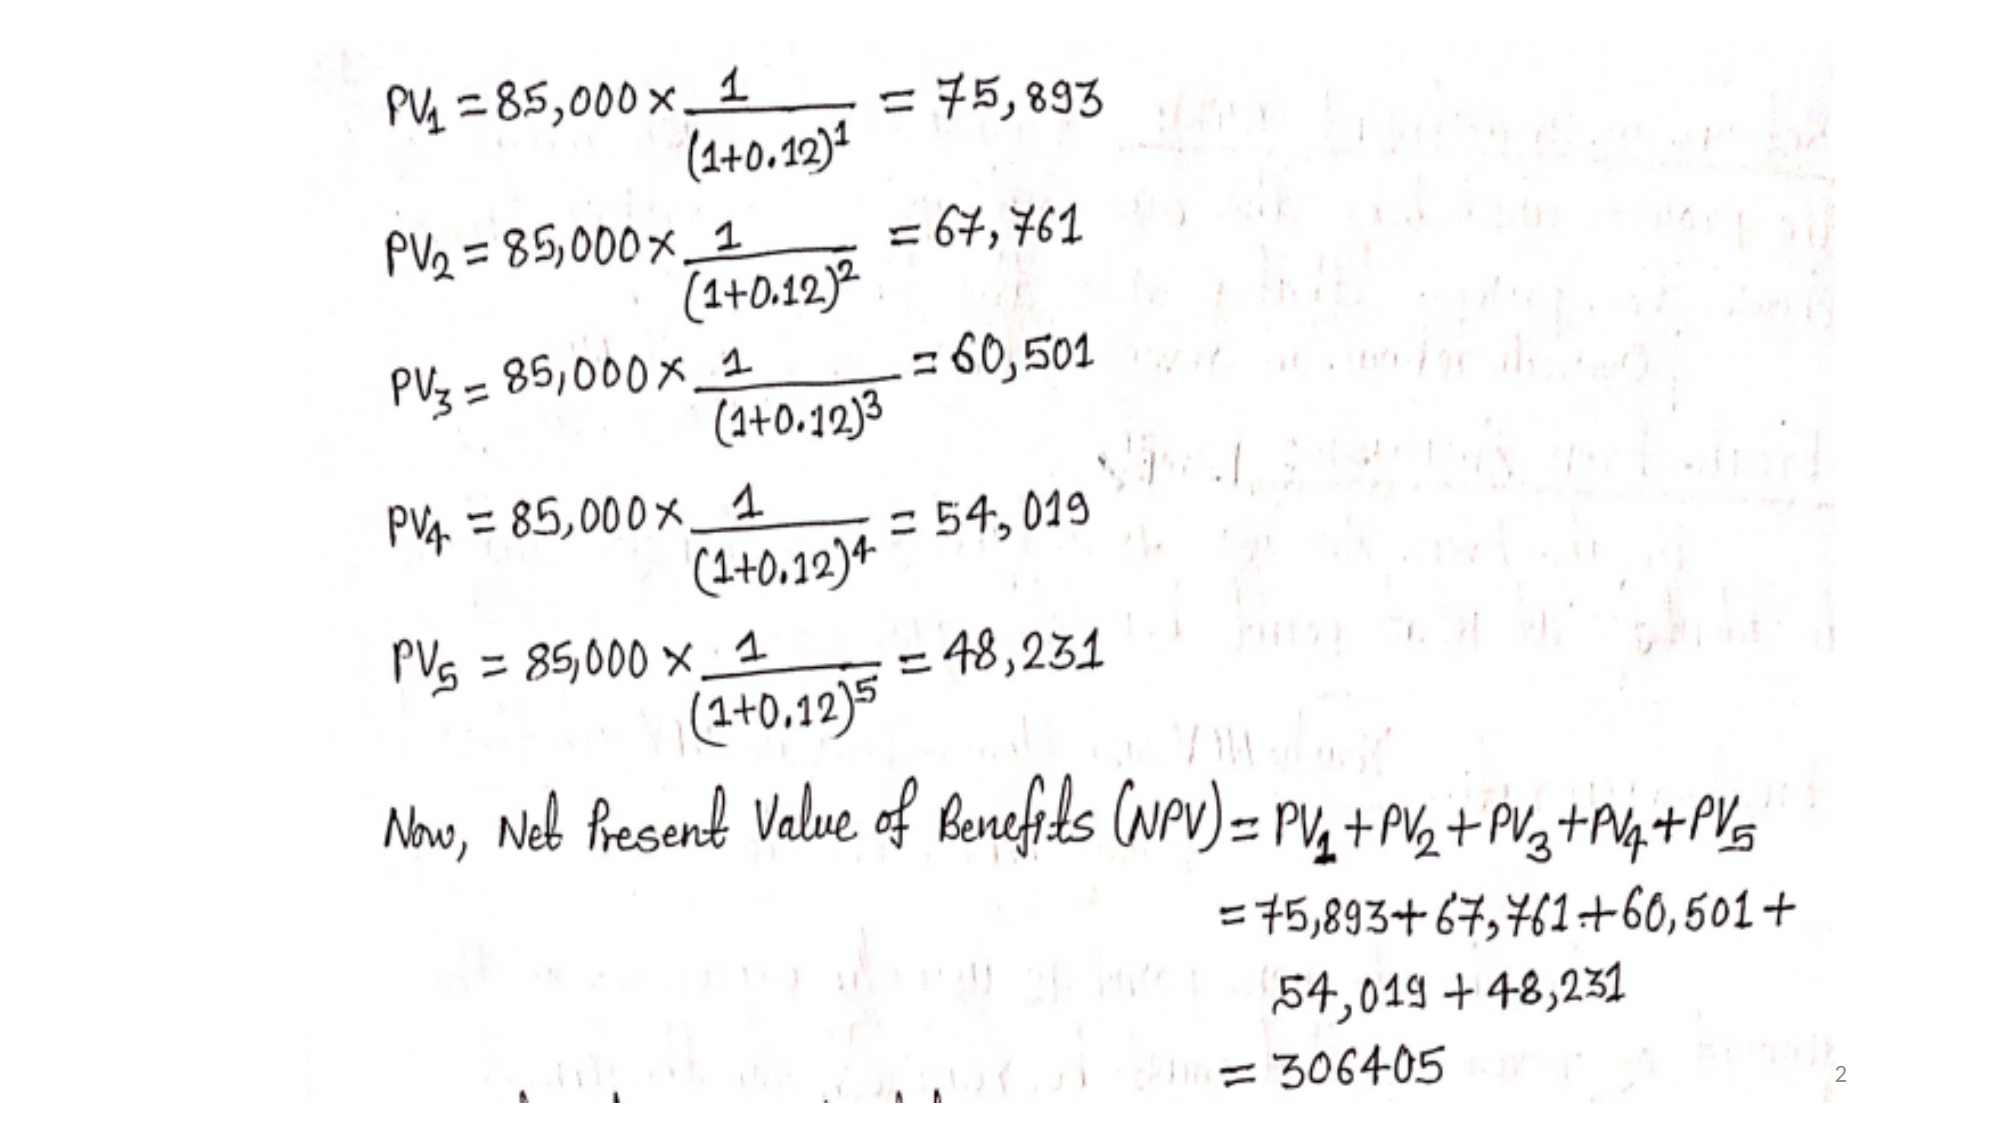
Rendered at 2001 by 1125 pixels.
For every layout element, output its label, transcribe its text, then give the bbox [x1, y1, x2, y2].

slide_number 32 [1835, 1042, 1863, 1103]
picture [306, 41, 1835, 1103]
